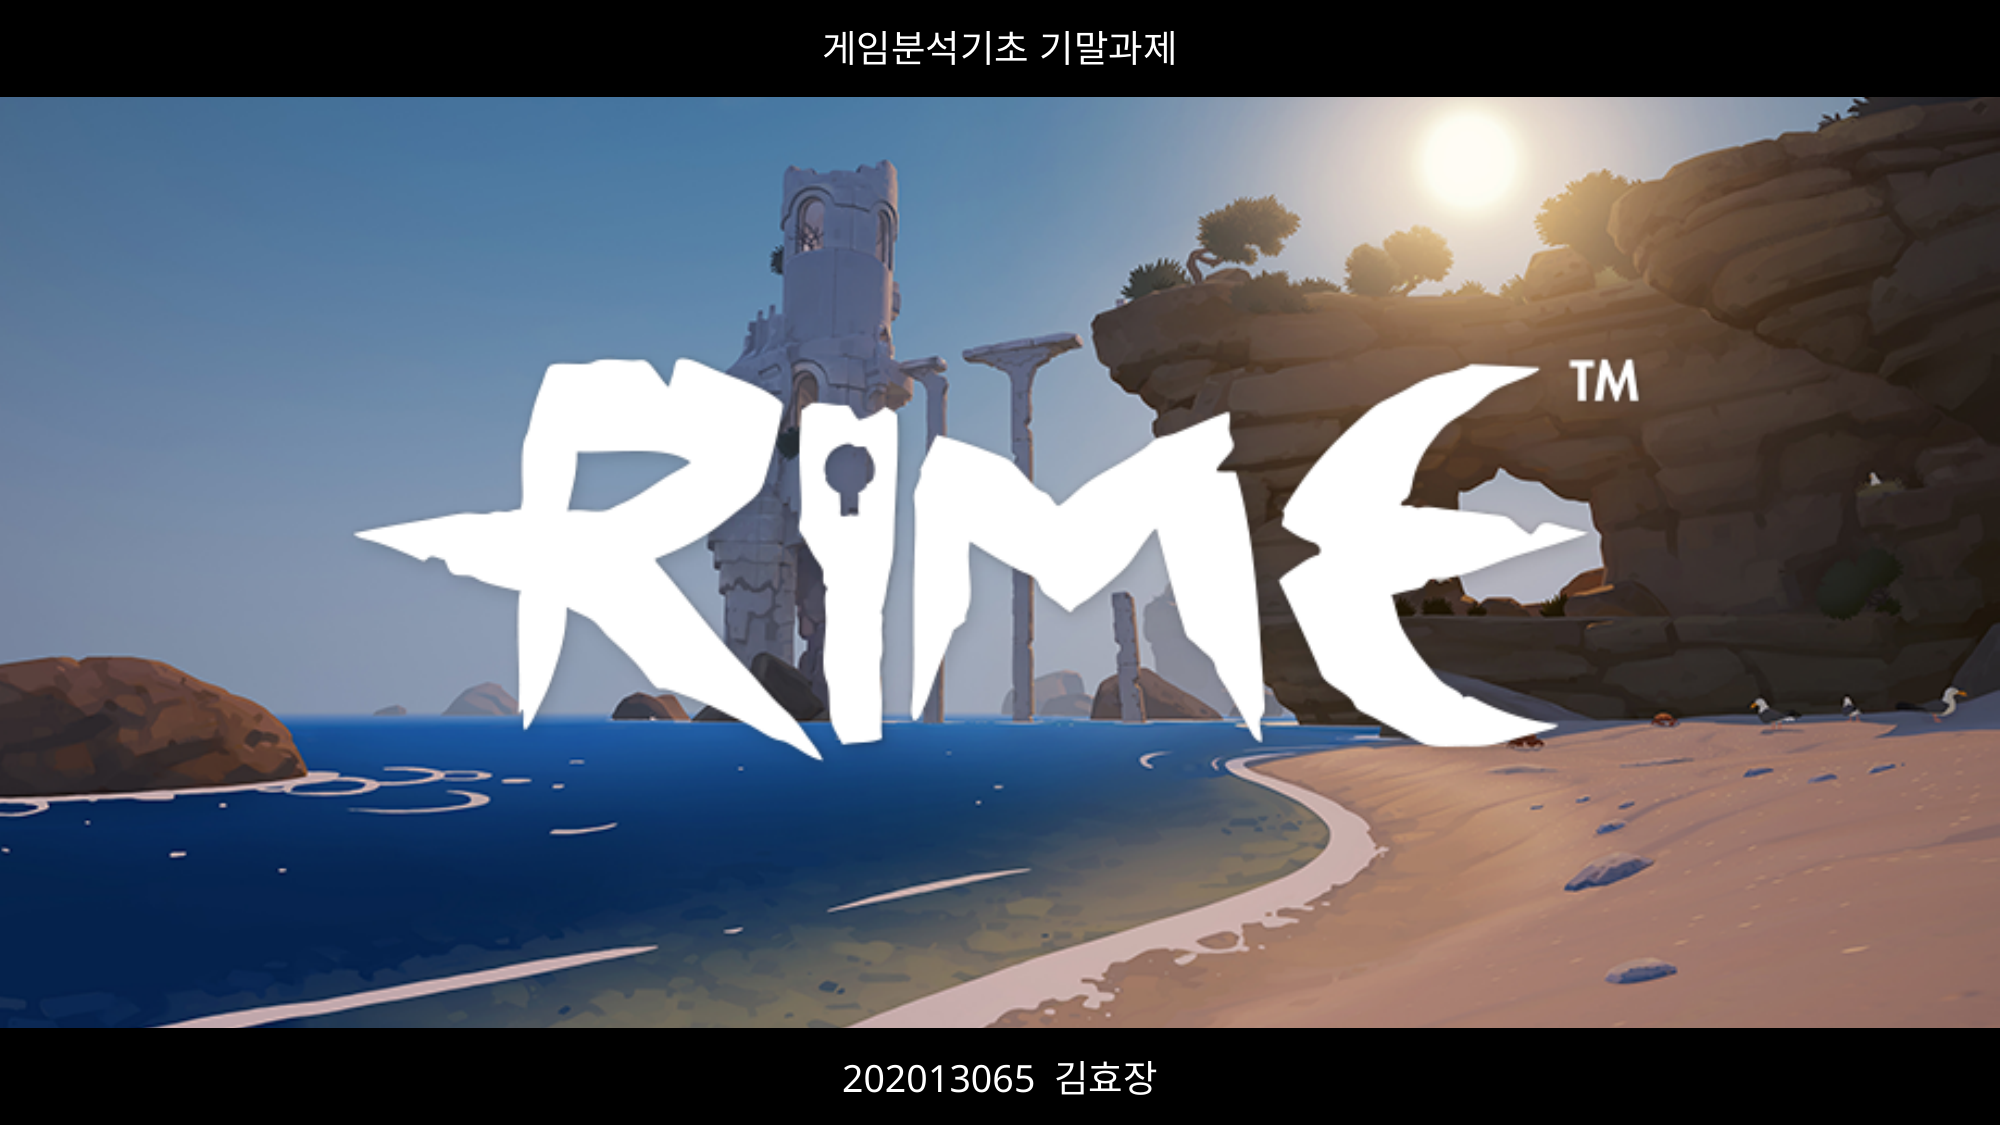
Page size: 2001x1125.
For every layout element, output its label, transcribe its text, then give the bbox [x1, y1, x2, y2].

picture [0, 95, 2000, 1030]
text_box 202013065 김효장 [0, 1030, 2000, 1125]
text_box 게임분석기초 기말과제 [0, 0, 2000, 95]
